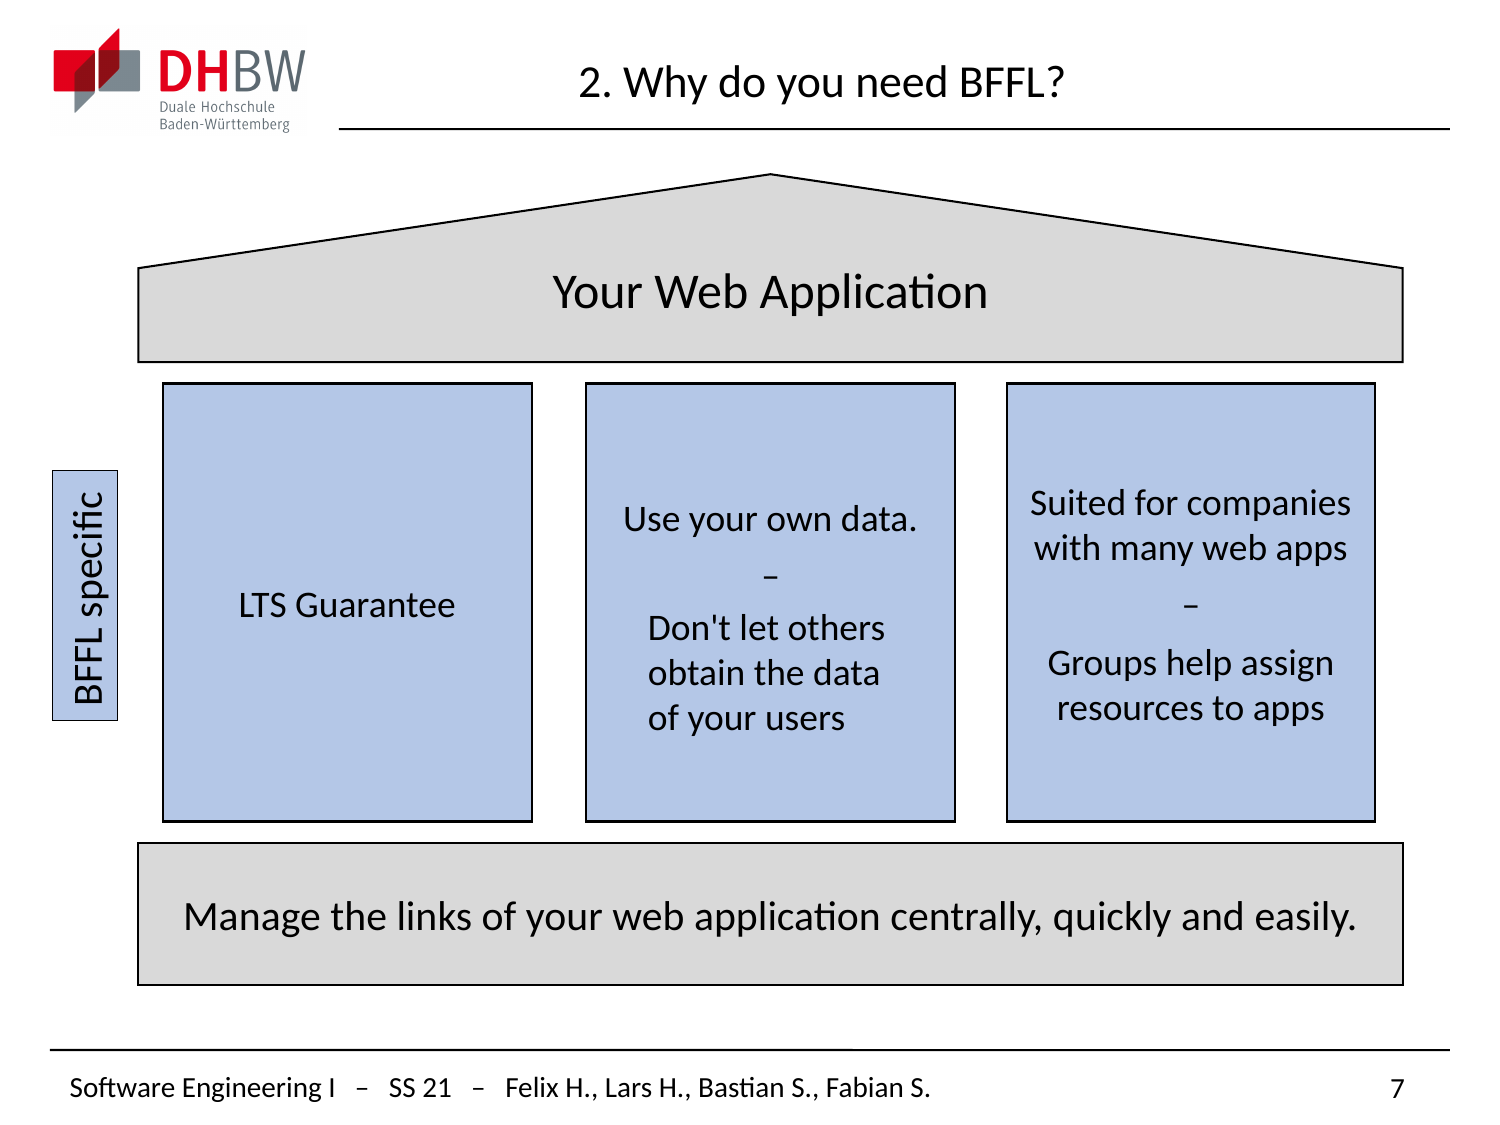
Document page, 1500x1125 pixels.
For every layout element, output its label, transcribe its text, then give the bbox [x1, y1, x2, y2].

slide_number 7 [1375, 1068, 1459, 1105]
text_box 2. Why do you need BFFL? [203, 43, 1441, 114]
text_box Suited for companies with many web apps – Groups help assign resources to apps [1006, 382, 1376, 823]
picture [50, 25, 307, 136]
text_box Manage the links of your web application centrally, quickly and easily. [137, 842, 1404, 986]
text_box Use your own data. – [585, 382, 956, 823]
text_box LTS Guarantee [162, 382, 533, 823]
text_box BFFL specific [52, 470, 118, 721]
text_box Your Web Application [137, 173, 1404, 364]
text_box Don't let others obtain the data of your users [633, 595, 909, 746]
